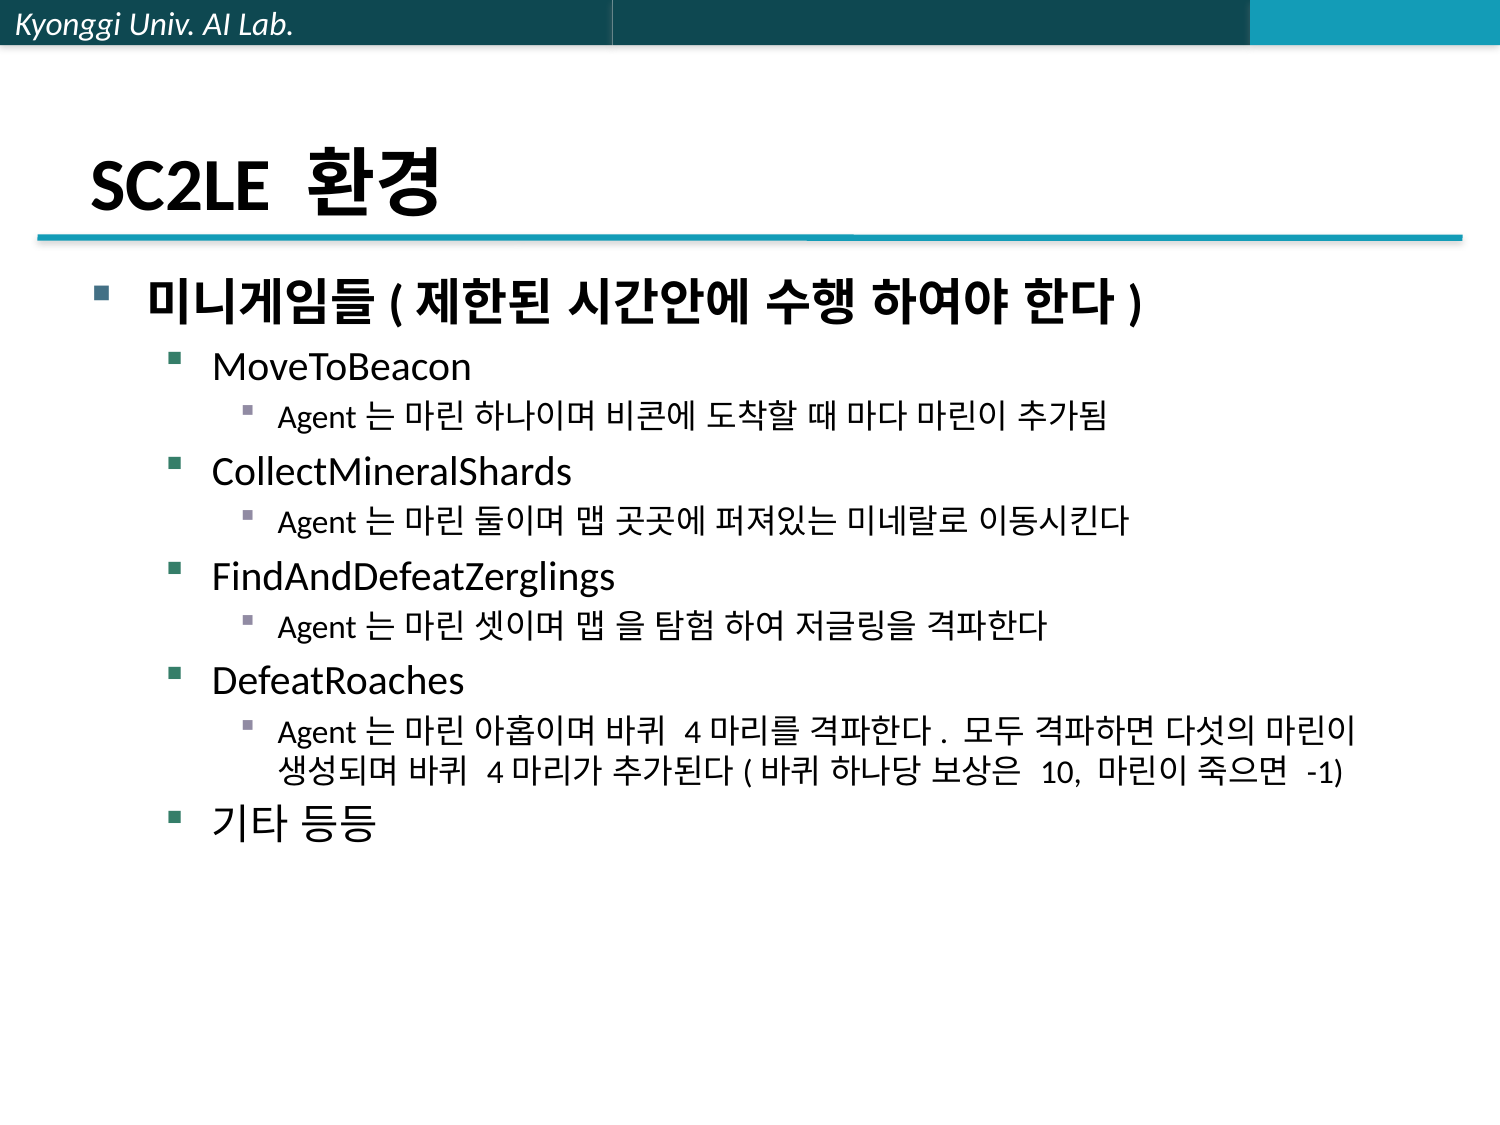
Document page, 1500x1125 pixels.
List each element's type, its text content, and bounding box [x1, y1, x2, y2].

list 미니게임들(제한된 시간안에 수행 하여야 한다) MoveToBeacon Agent는 마린 하나이며 비콘에 도착할 때 마다 마린이 추가됨 CollectMineralShards Agent는 마린 둘이며 맵 곳곳에 퍼져있는 미네랄로 이동시킨다 FindAndDefeatZerglings Agent는 마린 셋이며 맵 을 탐험 하여 저글링을 격파한다 DefeatRoaches Agent는 마린 아홉이며 바퀴 4마리를 격파한다. 모두 격파하면 다섯의 마린이 생성되며 바퀴 4마리가 추가된다(바퀴 하나당 보상은 10, 마린이 죽으면 -1) 기타 등등 [75, 262, 1425, 1075]
title SC2LE 환경 [75, 45, 1425, 233]
